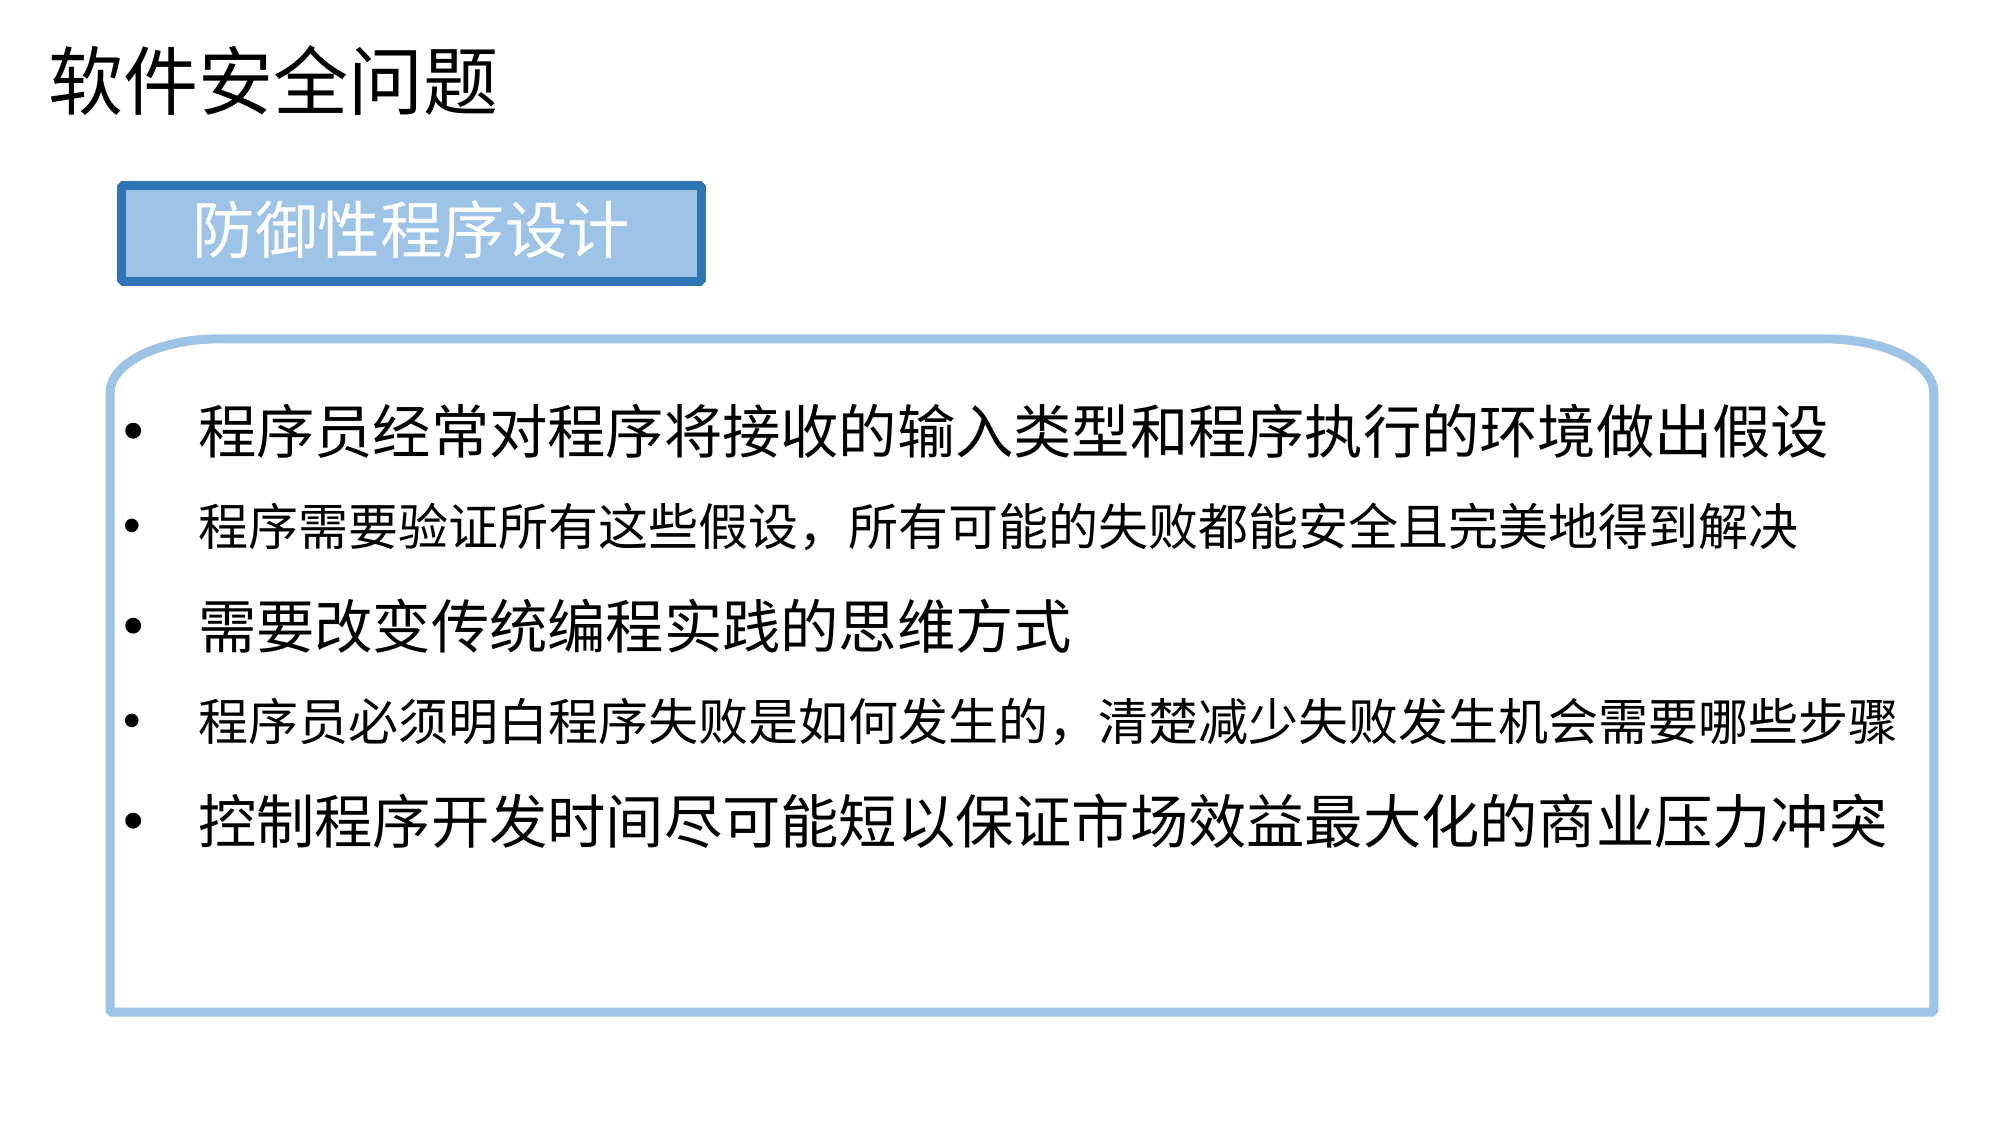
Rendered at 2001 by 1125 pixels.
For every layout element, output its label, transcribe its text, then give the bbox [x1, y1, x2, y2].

text_box 防御性程序设计 [121, 185, 702, 282]
text_box 程序员经常对程序将接收的输入类型和程序执行的环境做出假设 程序需要验证所有这些假设，所有可能的失败都能安全且完美地得到解决 需要改变传统编程实践的思维方式 程序员必须明白程序失败是如何发生的，清楚减少失败发生机会需要哪些步骤 控制程序开发时间尽可能短以保证市场效益最大化的商业压力冲突 [110, 338, 1934, 1013]
text_box 软件安全问题 [31, 0, 919, 160]
